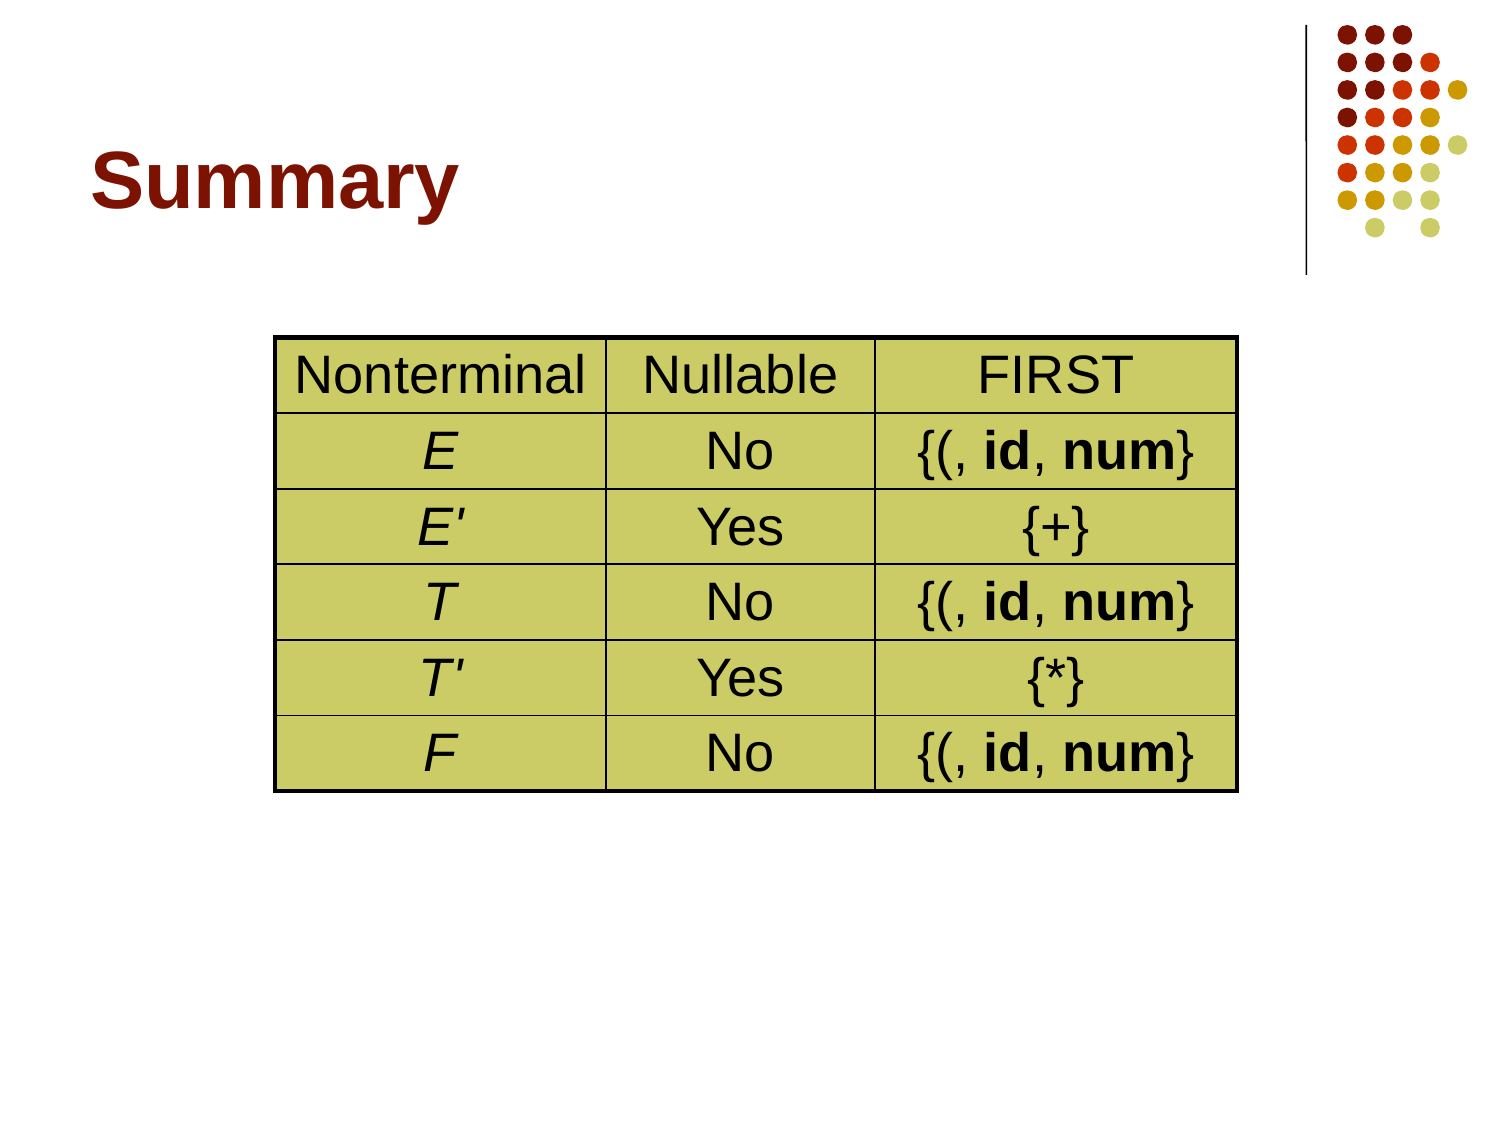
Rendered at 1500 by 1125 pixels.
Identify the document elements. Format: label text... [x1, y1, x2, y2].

table_cell {*} [876, 641, 1235, 715]
table_cell Yes [607, 641, 874, 715]
table_cell {+} [876, 490, 1235, 563]
table_cell No [607, 716, 874, 789]
table_cell Yes [607, 490, 874, 563]
table_cell F [277, 716, 605, 789]
table_cell No [607, 414, 874, 488]
table_cell {(, id, num} [876, 565, 1235, 639]
table_header Nonterminal [277, 340, 605, 412]
table_cell {(, id, num} [876, 716, 1235, 789]
table_cell T' [277, 641, 605, 715]
table_header Nullable [607, 340, 874, 412]
title Summary [75, 20, 1313, 233]
table_cell {(, id, num} [876, 414, 1235, 488]
table_cell T [277, 565, 605, 639]
table_cell E' [277, 490, 605, 563]
table_header FIRST [876, 340, 1235, 412]
table_cell No [607, 565, 874, 639]
table_cell E [277, 414, 605, 488]
